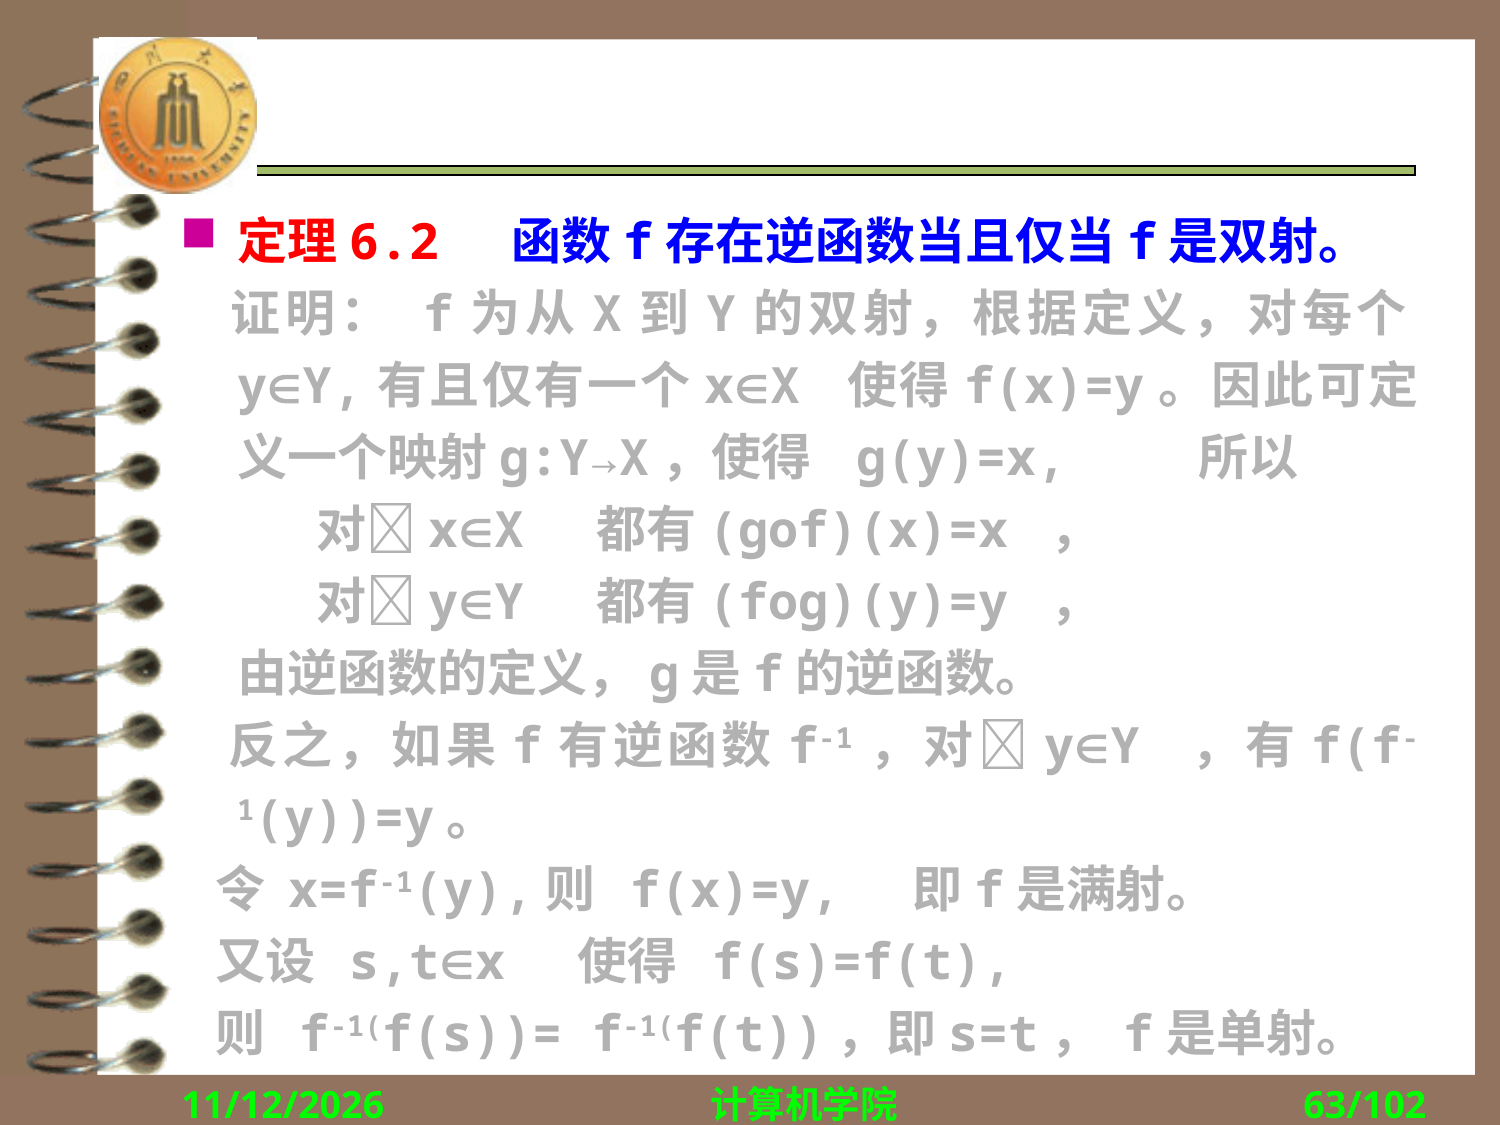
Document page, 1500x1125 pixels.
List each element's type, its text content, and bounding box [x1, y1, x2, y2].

list 定理6.2 函数f存在逆函数当且仅当f是双射。 证明： f为从X到Y的双射，根据定义，对每个yY,有且仅有一个xX 使得f(x)=y。因此可定义一个映射g:Y→X，使得 g(y)=x, 所以 对xX 都有(gof)(x)=x ， 对yY 都有(fog)(y)=y ， 由逆函数的定义，g是f的逆函数。 反之，如果f有逆函数f-1，对yY ，有f(f-1(y))=y。 令 x=f-1(y),则 f(x)=y, 即f是满射。 又设 s,tx 使得 f(s)=f(t), 则 f-1(f(s))= f-1(f(t))，即s=t， f是单射。 [174, 191, 1425, 994]
picture [0, 0, 257, 1075]
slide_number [166, 1073, 479, 1100]
slide_number 63/102 [1128, 1073, 1442, 1100]
footer 计算机学院 [479, 1073, 1128, 1100]
